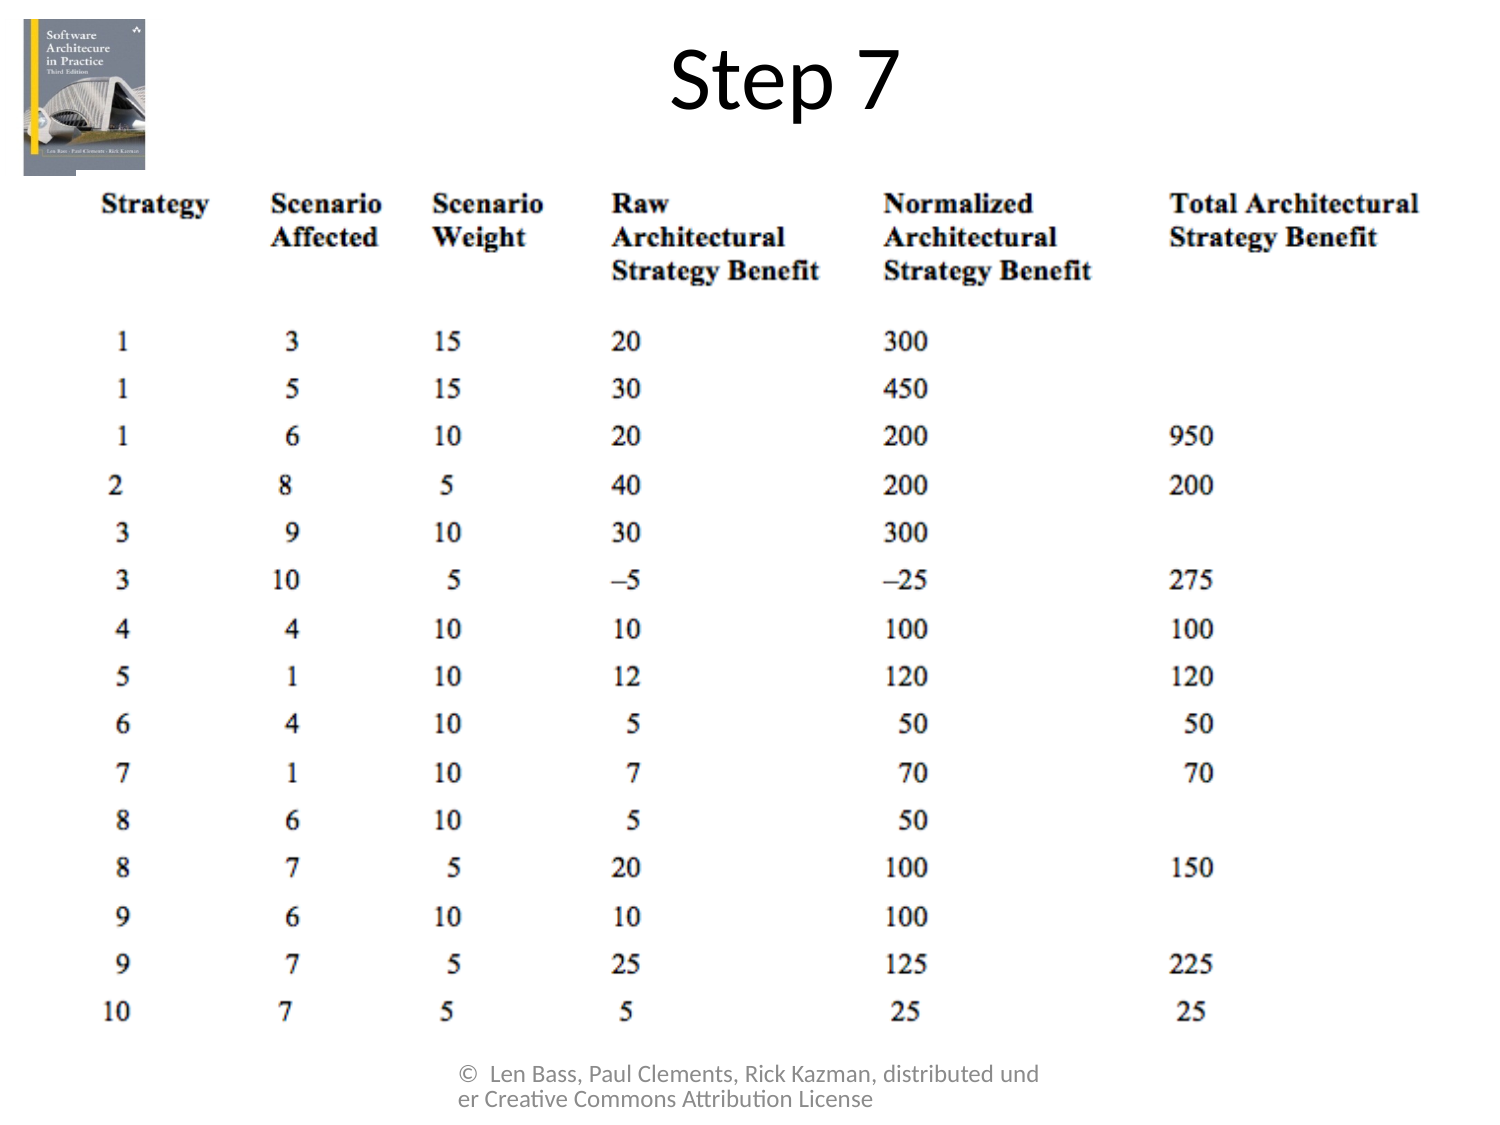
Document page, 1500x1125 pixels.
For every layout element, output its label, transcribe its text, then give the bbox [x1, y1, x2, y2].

title Step 7 [147, 19, 1425, 147]
footer © Len Bass, Paul Clements, Rick Kazman, distributed under Creative Commons Attribution License [442, 1055, 1058, 1103]
picture [5, 19, 1430, 1047]
